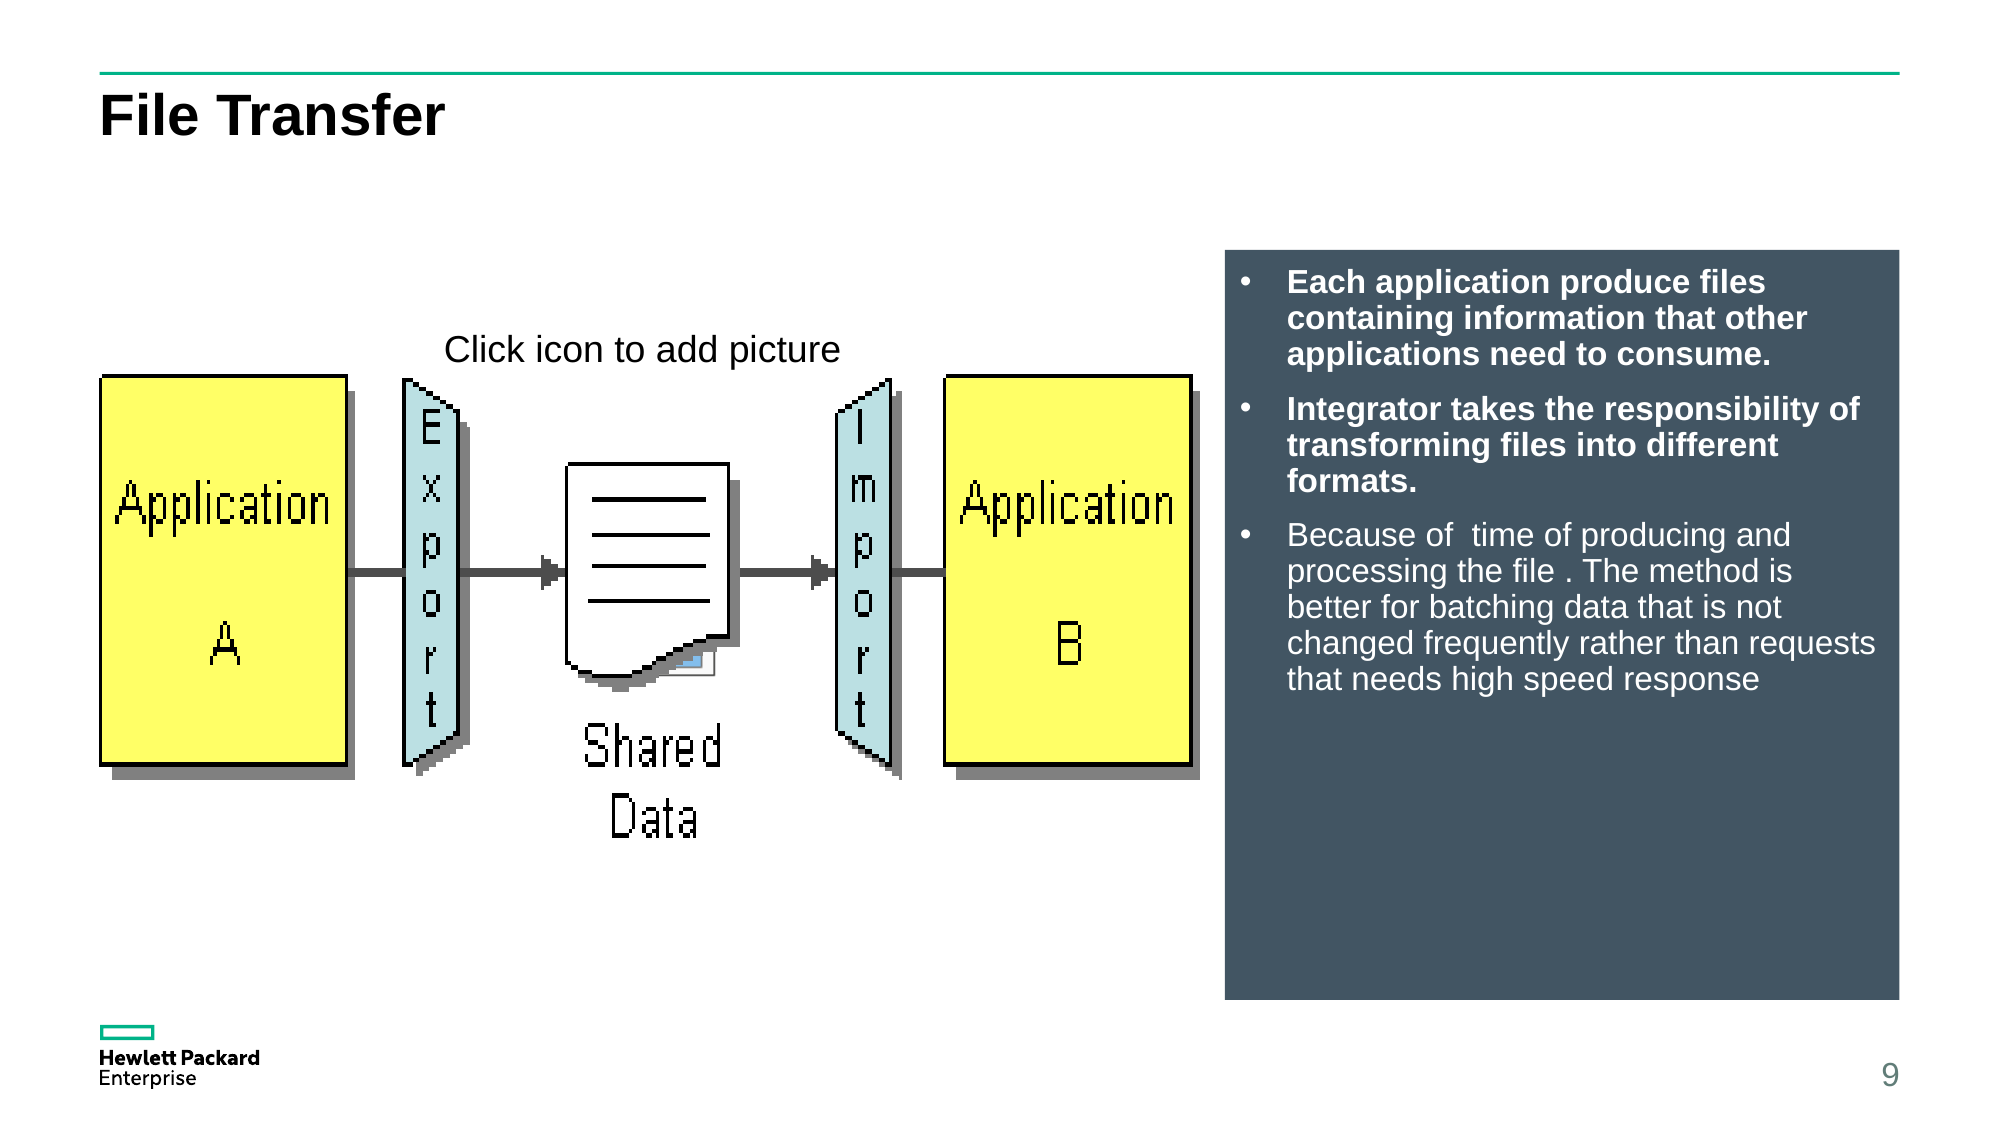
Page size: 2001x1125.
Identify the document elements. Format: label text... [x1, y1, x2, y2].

title File Transfer [99, 85, 1900, 225]
picture [99, 249, 1200, 1000]
slide_number 9 [1812, 1054, 1900, 1093]
list Each application produce files containing information that other applications need to consume. Integrator takes the responsibility of transforming files into different formats. Because of time of producing and processing the file . The method is better for batching data that is not changed frequently rather than requests that needs high speed response [1224, 249, 1900, 1000]
